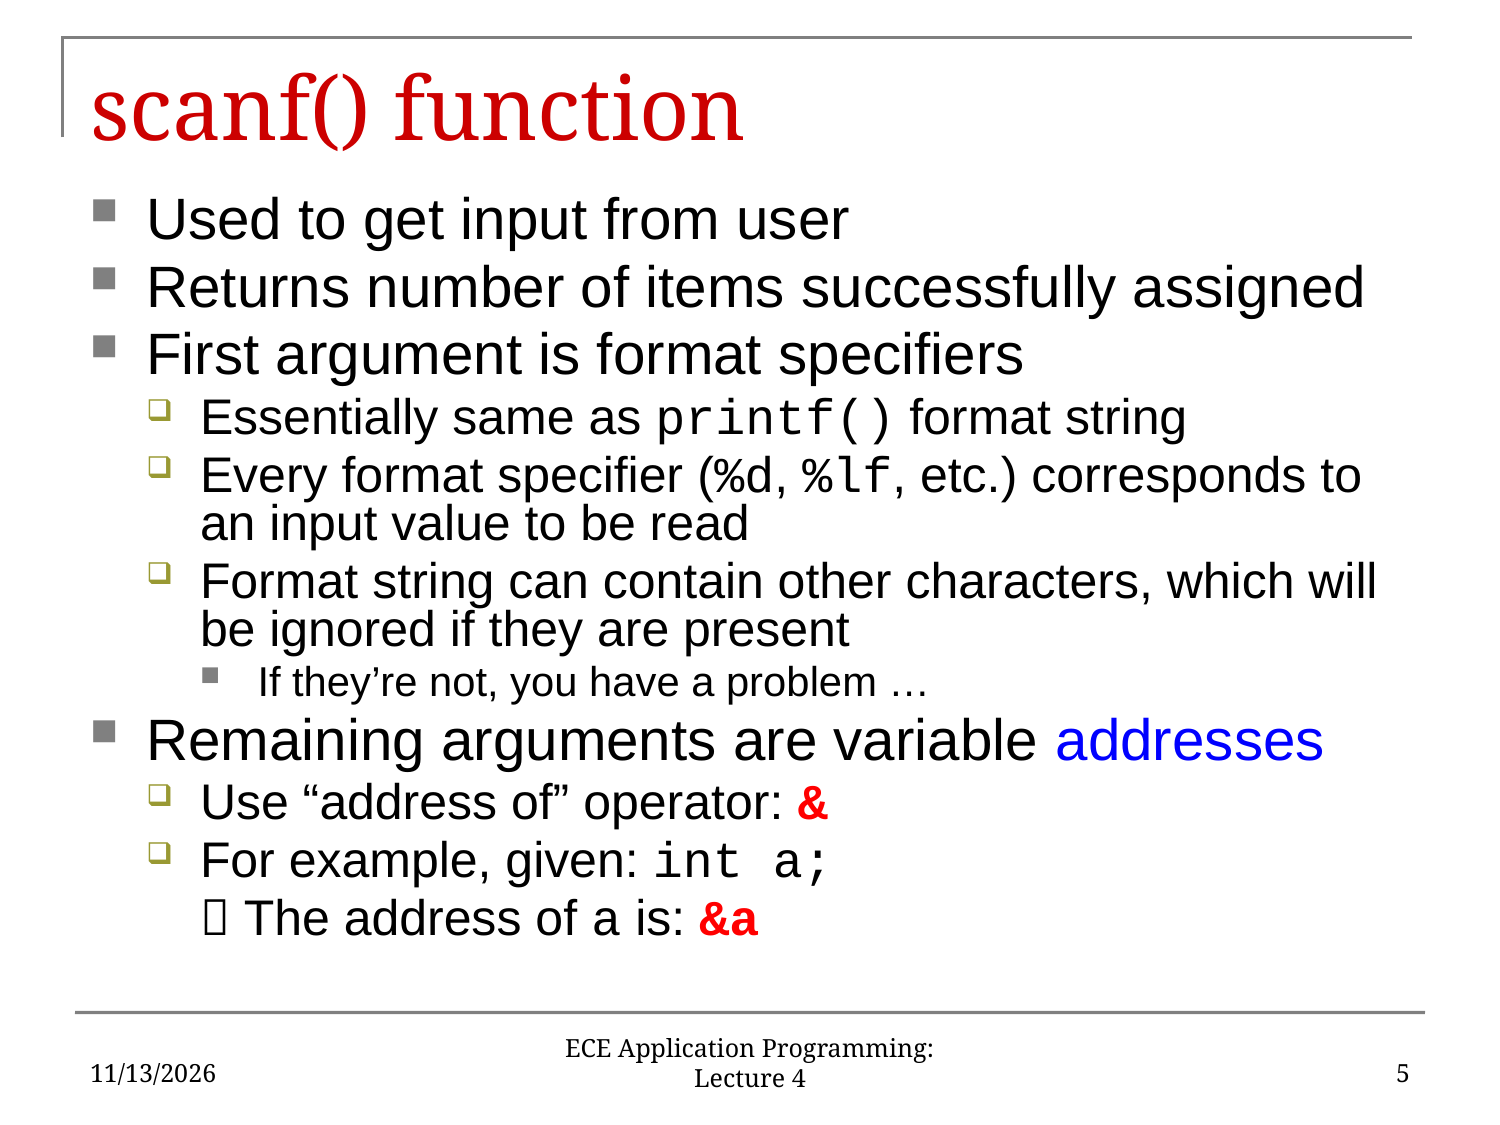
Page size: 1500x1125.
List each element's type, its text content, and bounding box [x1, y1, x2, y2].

footer ECE Application Programming: Lecture 4 [512, 1024, 988, 1101]
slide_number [74, 1023, 426, 1100]
title scanf() function [75, 45, 1425, 163]
slide_number 5 [1074, 1023, 1426, 1100]
list Used to get input from user Returns number of items successfully assigned First argument is format specifiers Essentially same as printf() format string Every format specifier (%d, %lf, etc.) corresponds to an input value to be read Format string can contain other characters, which will be ignored if they are present If they’re not, you have a problem … Remaining arguments are variable addresses Use “address of” operator: & For example, given: int a;  The address of a is: &a [75, 187, 1425, 1006]
